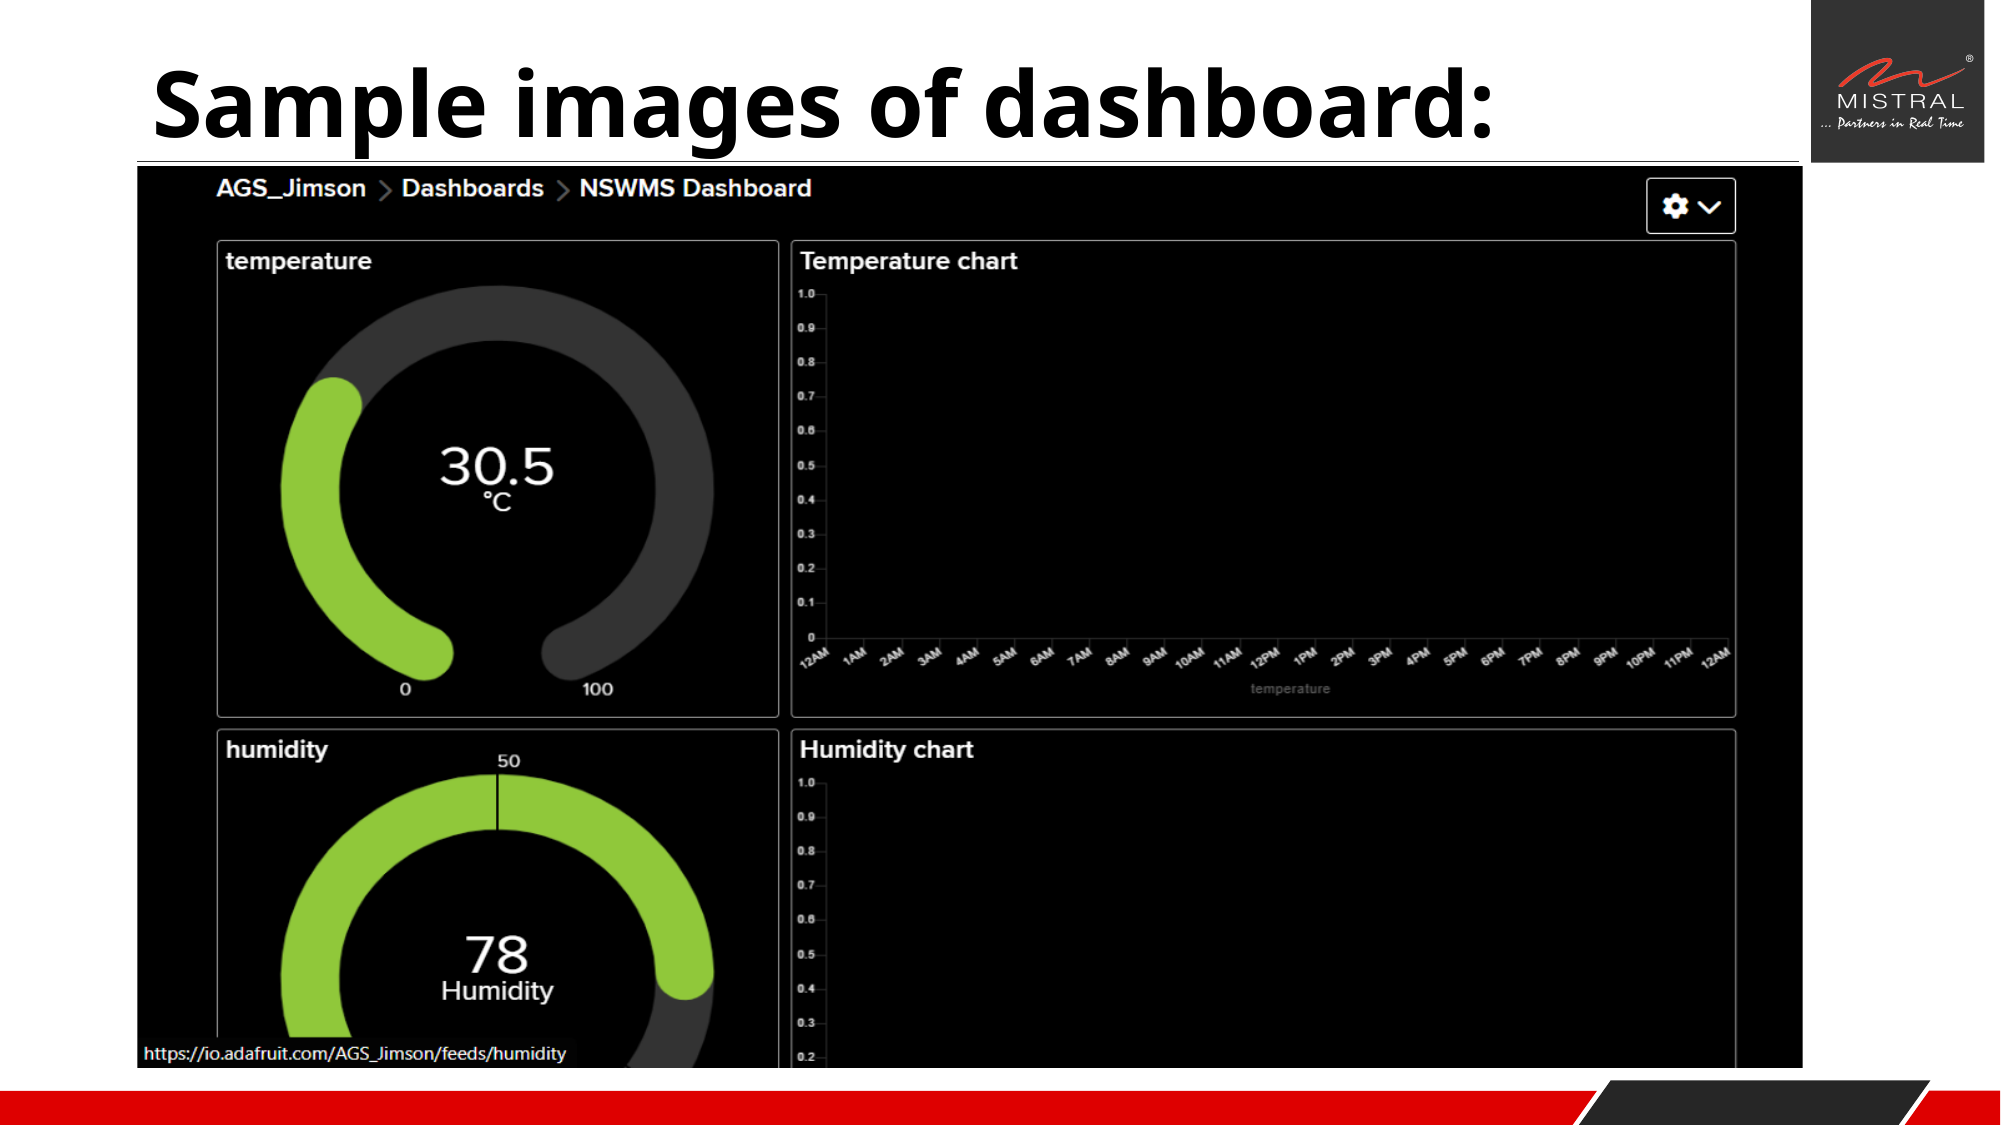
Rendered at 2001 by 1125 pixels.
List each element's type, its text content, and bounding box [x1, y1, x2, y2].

picture [1818, 52, 1977, 133]
title Sample images of dashboard: [137, 57, 1744, 158]
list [137, 166, 1803, 1068]
